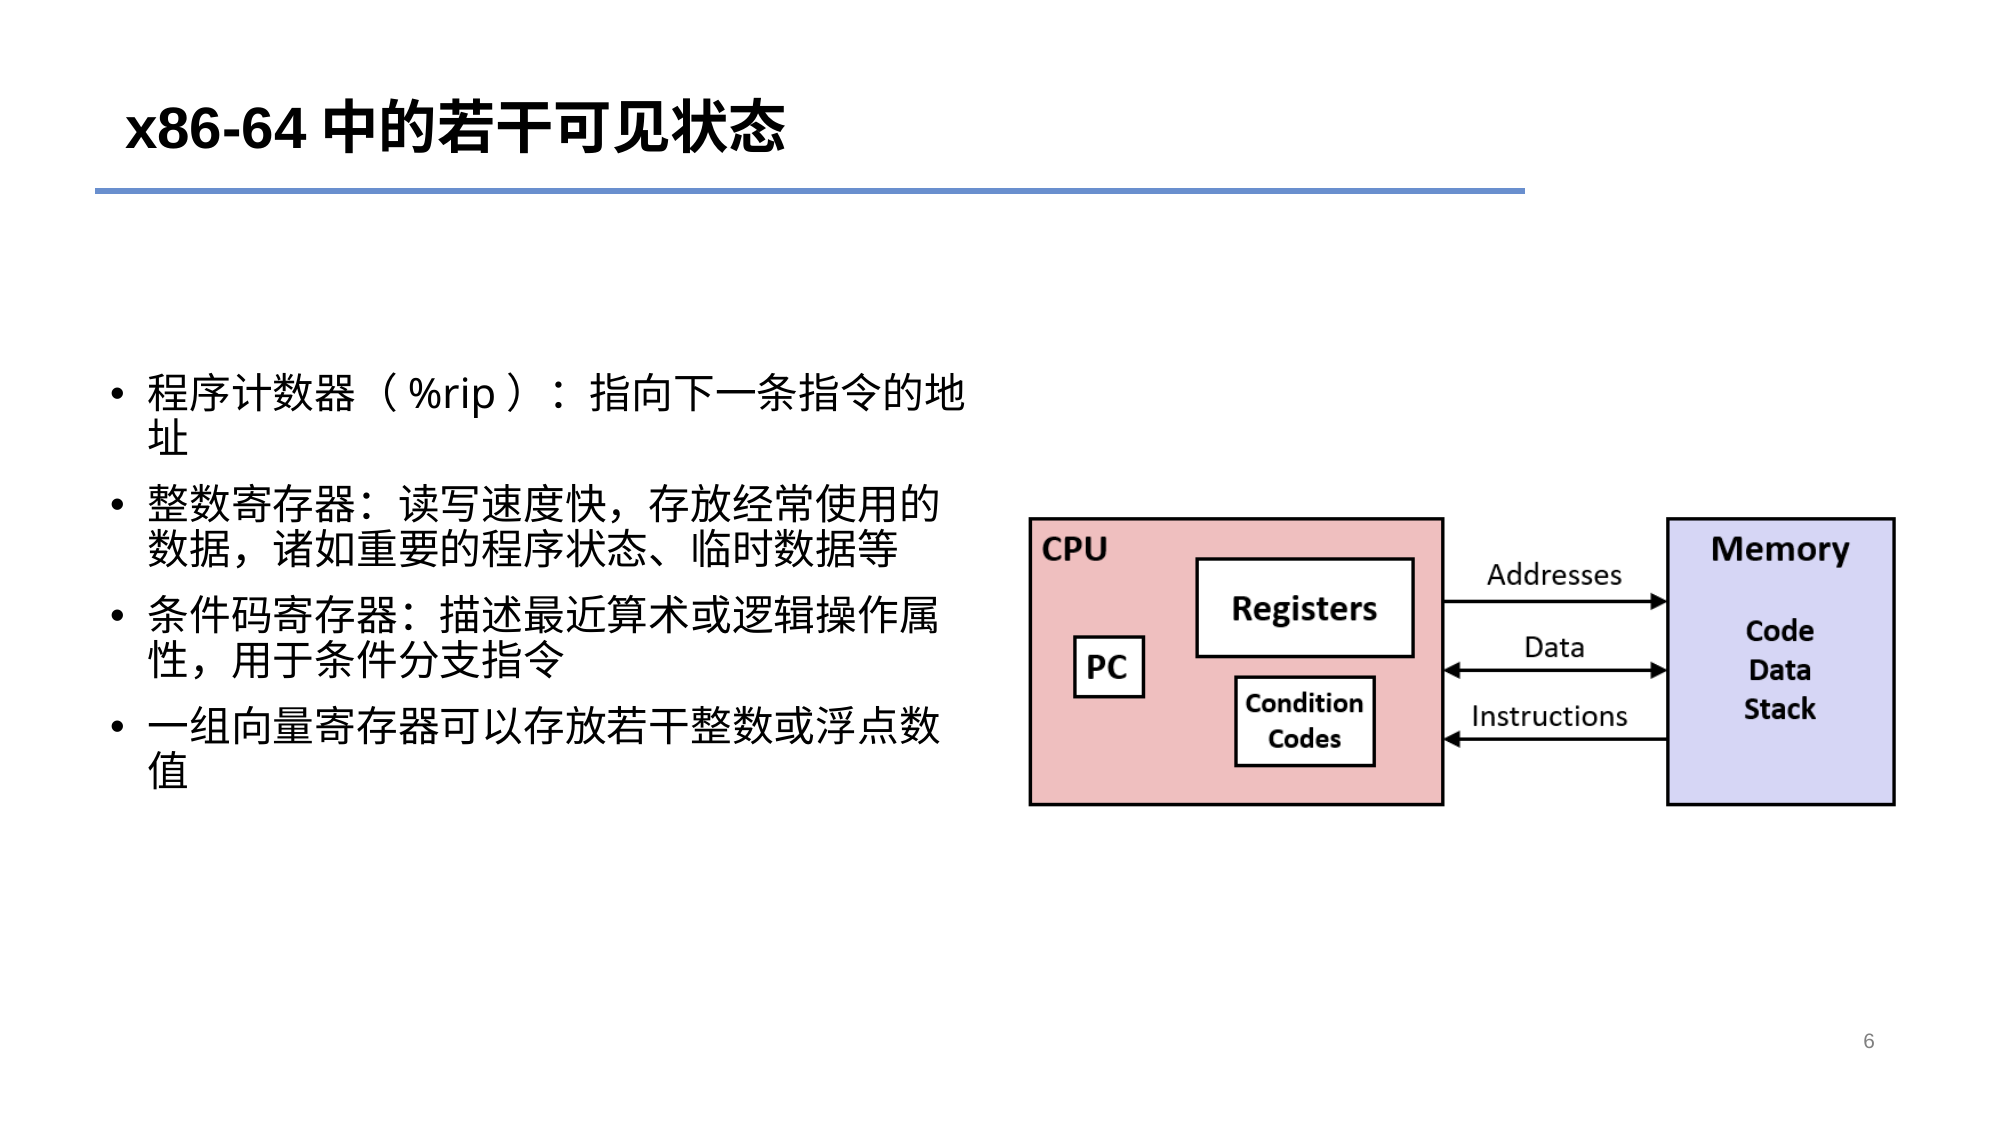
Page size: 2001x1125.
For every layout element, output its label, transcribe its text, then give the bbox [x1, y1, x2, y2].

slide_number 6 [1412, 1022, 1890, 1057]
picture [1015, 508, 1905, 819]
title x86-64中的若干可见状态 [109, 0, 1890, 169]
text_box 程序计数器（%rip）：指向下一条指令的地址 整数寄存器：读写速度快，存放经常使用的数据，诸如重要的程序状态、临时数据等 条件码寄存器：描述最近算术或逻辑操作属性，用于条件分支指令 一组向量寄存器可以存放若干整数或浮点数值 [95, 365, 985, 962]
